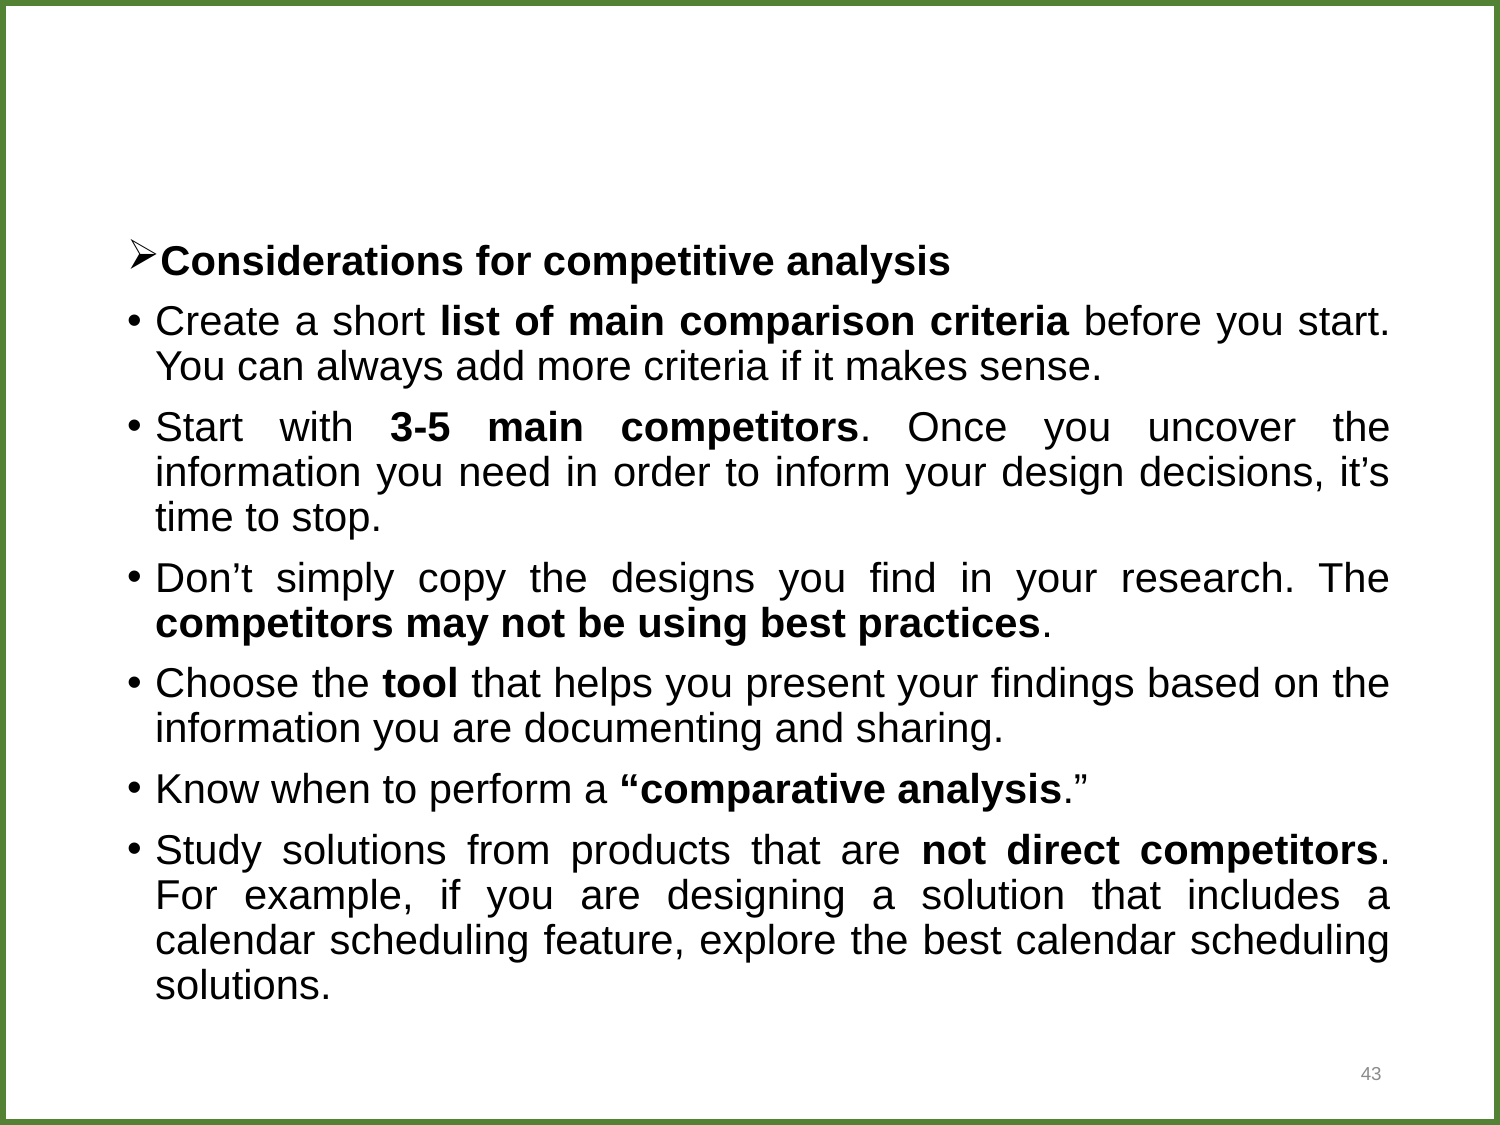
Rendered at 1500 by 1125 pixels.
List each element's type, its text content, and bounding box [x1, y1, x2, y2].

slide_number 43 [1059, 1042, 1397, 1103]
list Considerations for competitive analysis Create a short list of main comparison criteria before you start. You can always add more criteria if it makes sense. Start with 3-5 main competitors. Once you uncover the information you need in order to inform your design decisions, it’s time to stop. Don’t simply copy the designs you find in your research. The competitors may not be using best practices. Choose the tool that helps you present your findings based on the information you are documenting and sharing. Know when to perform a “comparative analysis.” Study solutions from products that are not direct competitors. For example, if you are designing a solution that includes a calendar scheduling feature, explore the best calendar scheduling solutions. [112, 231, 1406, 946]
